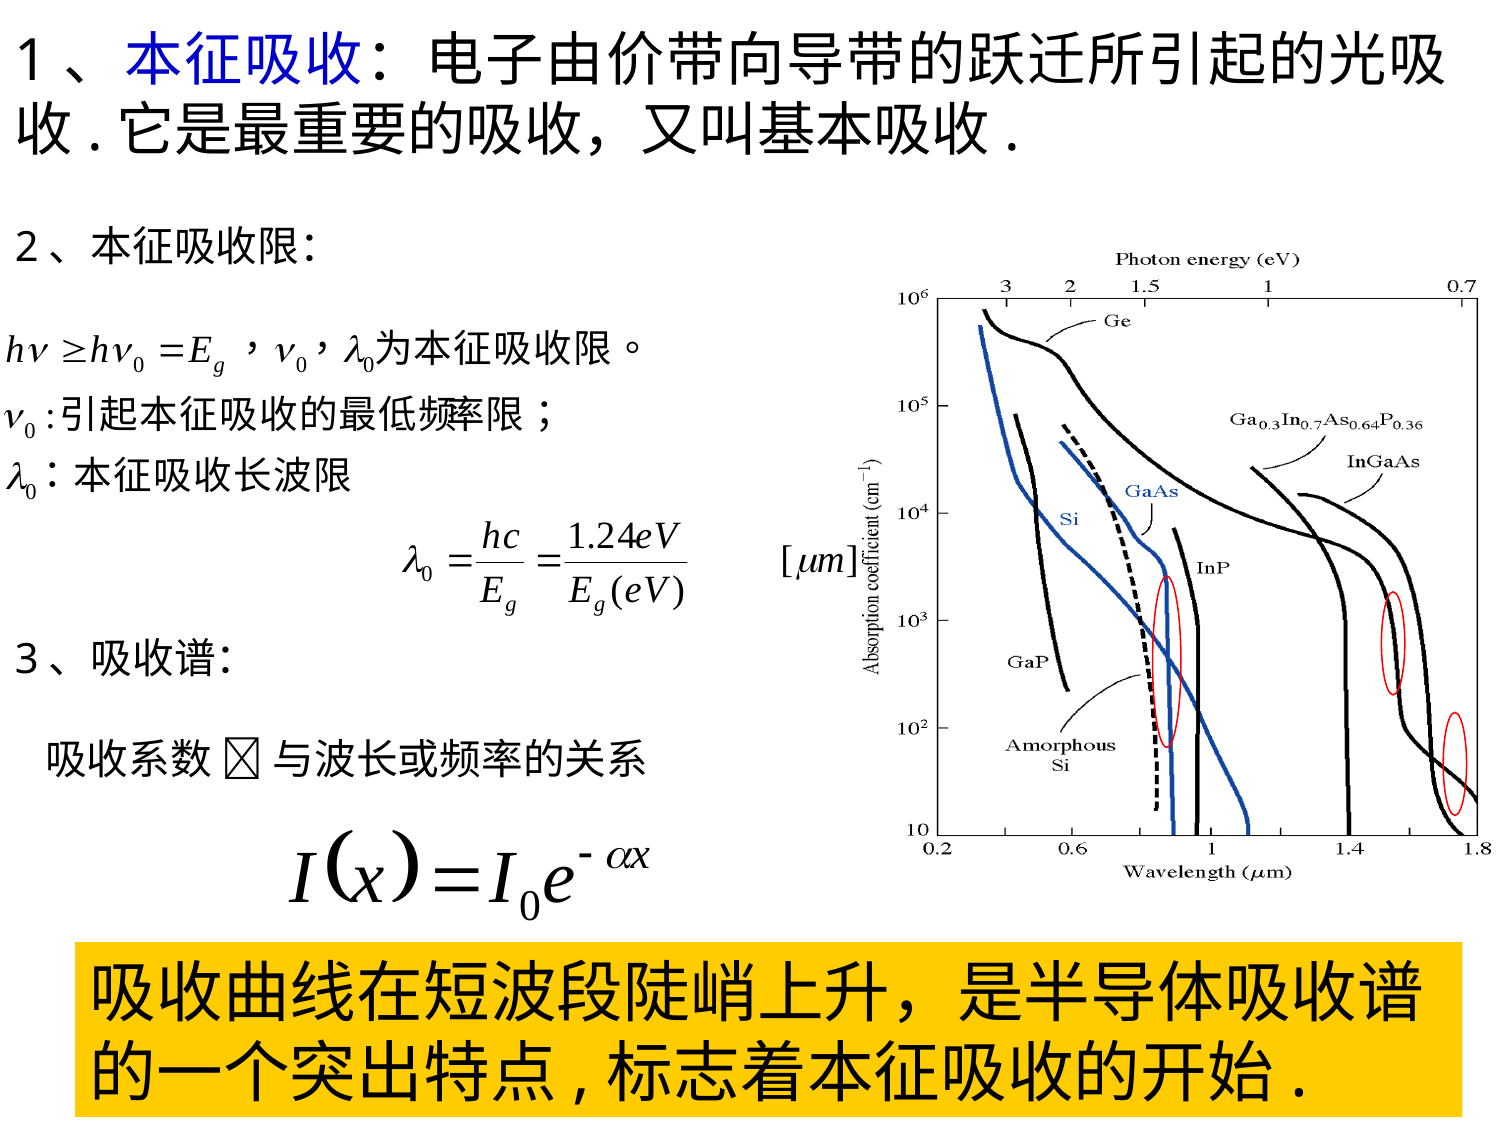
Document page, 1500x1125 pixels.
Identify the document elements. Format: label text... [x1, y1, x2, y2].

text_box 吸收曲线在短波段陡峭上升，是半导体吸收谱的一个突出特点,标志着本征吸收的开始. [75, 942, 1463, 1117]
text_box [0, 322, 864, 626]
text_box 吸收系数  与波长或频率的关系 [30, 725, 844, 790]
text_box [849, 249, 1491, 881]
text_box 3、吸收谱： [0, 633, 844, 690]
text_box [274, 820, 757, 940]
text_box 1、本征吸收：电子由价带向导带的跃迁所引起的光吸收.它是最重要的吸收，又叫基本吸收. [0, 14, 1463, 170]
text_box 2、本征吸收限： [0, 212, 425, 278]
